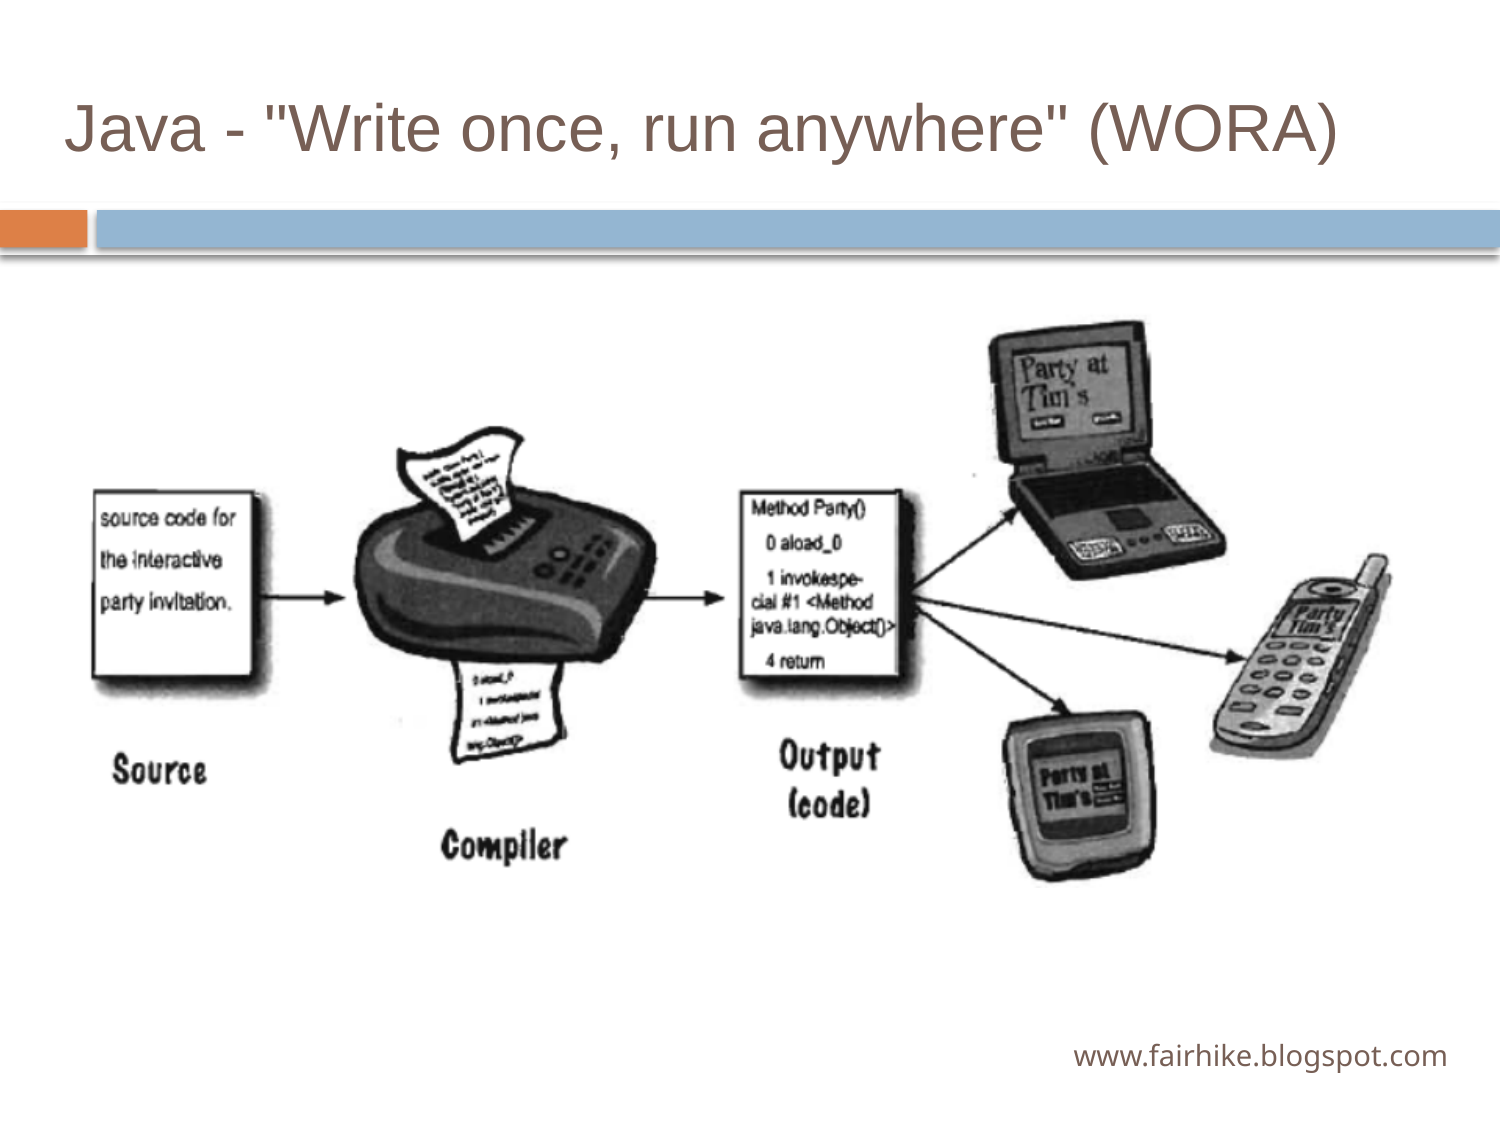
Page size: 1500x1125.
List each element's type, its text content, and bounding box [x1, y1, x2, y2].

footer www.fairhike.blogspot.com [99, 1024, 1464, 1085]
title Java - "Write once, run anywhere" (WORA) [50, 62, 1388, 188]
picture [62, 309, 1419, 888]
